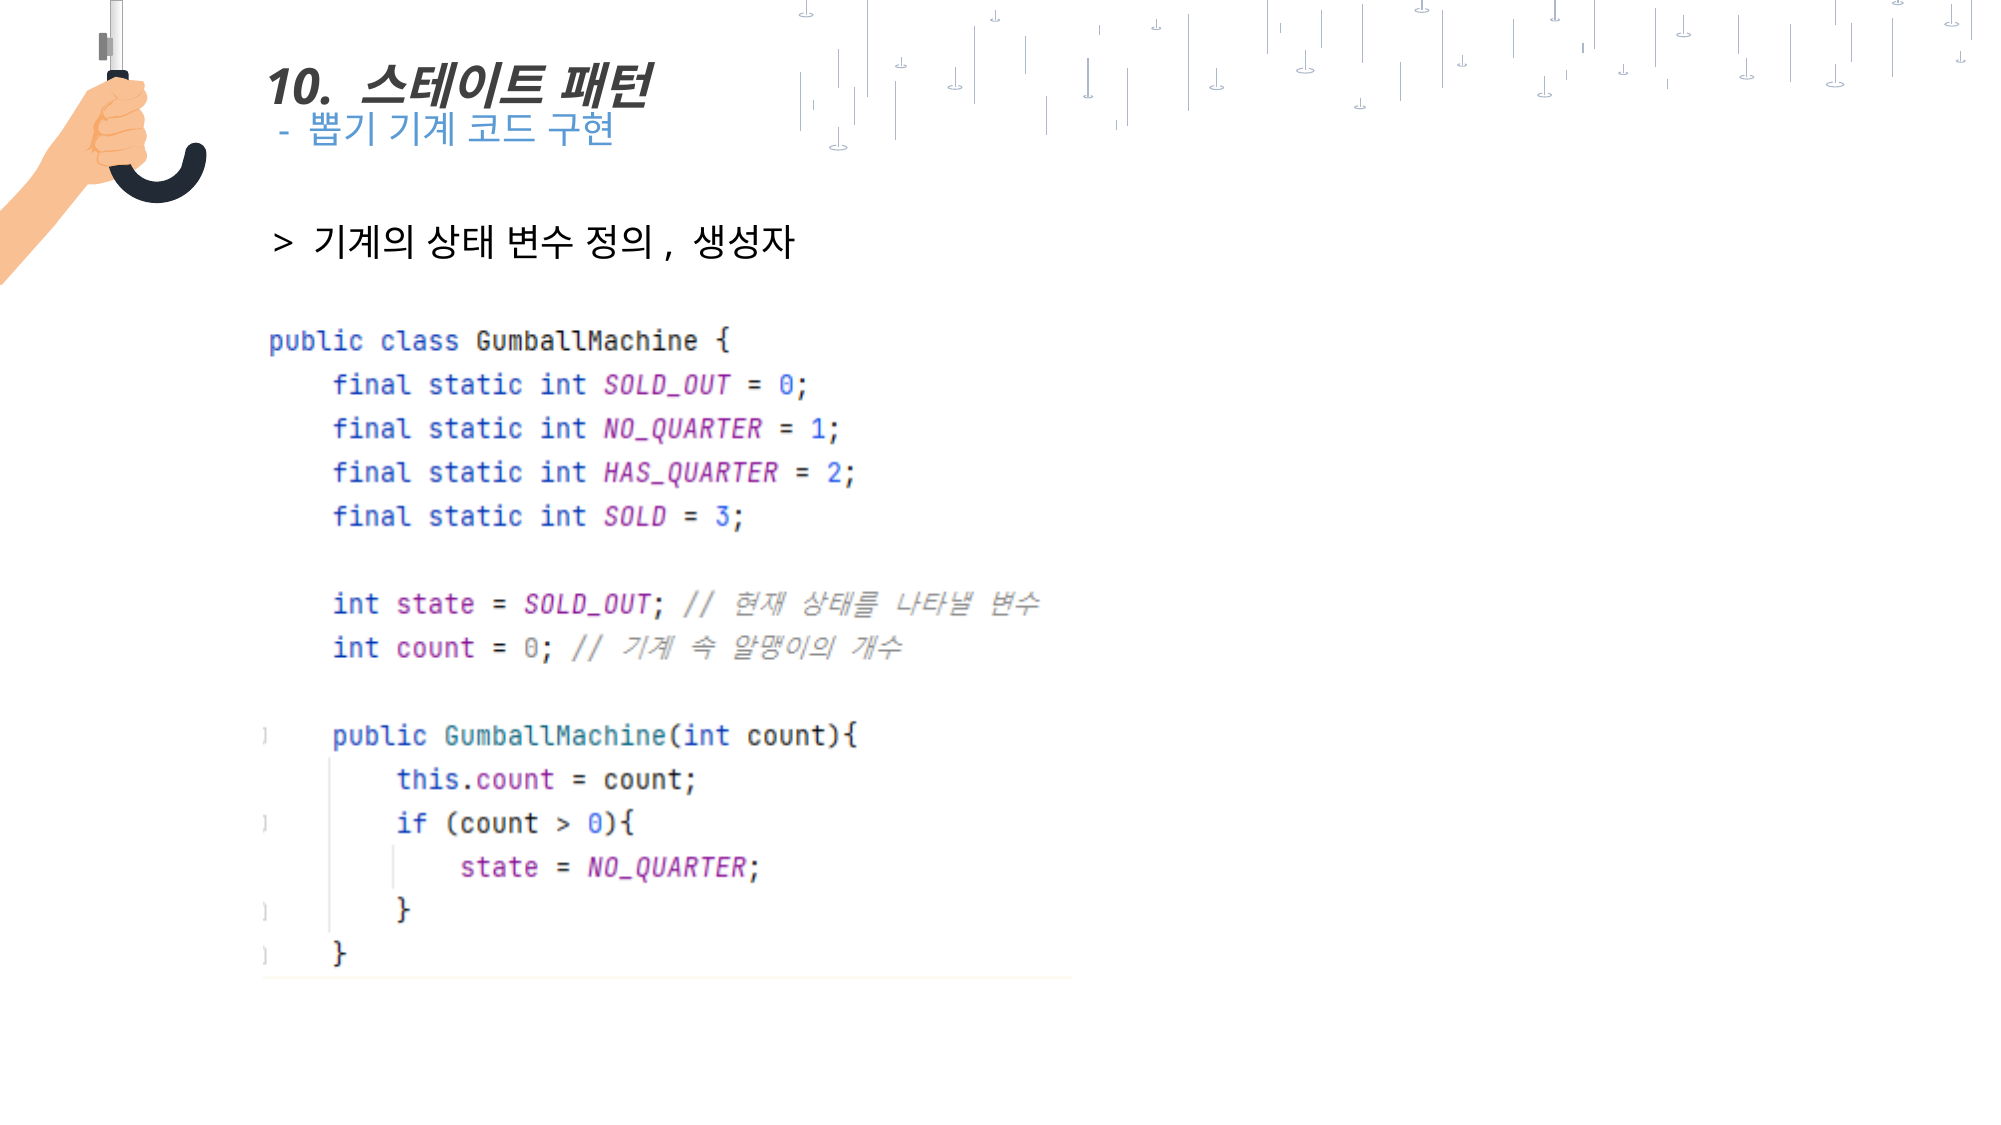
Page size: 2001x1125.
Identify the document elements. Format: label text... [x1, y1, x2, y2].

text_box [799, 0, 1972, 151]
picture [263, 325, 1072, 979]
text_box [0, 0, 207, 295]
text_box > 기계의 상태 변수 정의, 생성자 [258, 211, 956, 272]
text_box - 뽑기 기계 코드 구현 [263, 98, 898, 158]
text_box 10. 스테이트 패턴 [250, 16, 799, 122]
